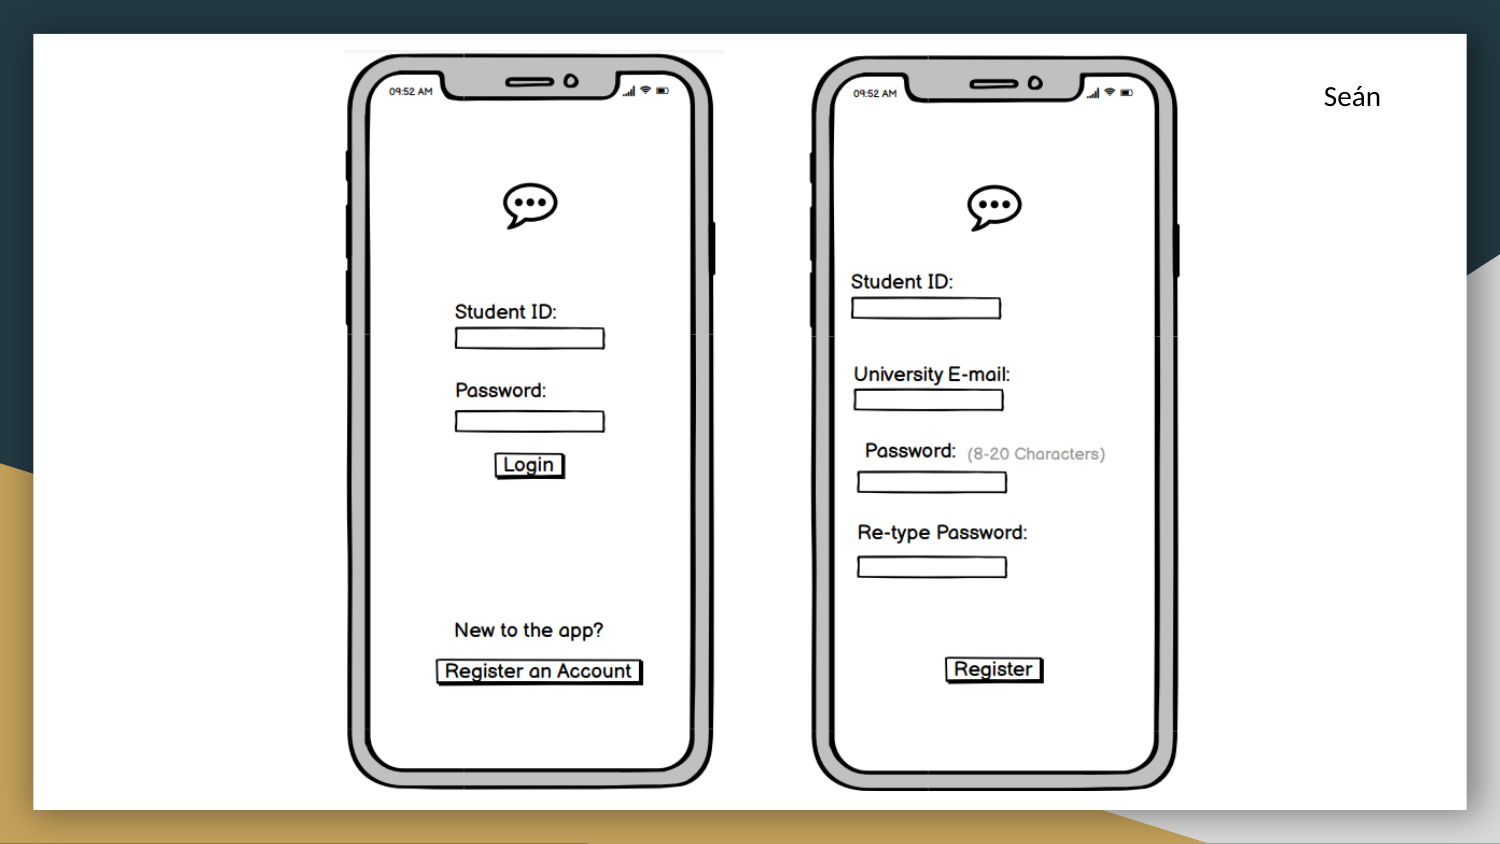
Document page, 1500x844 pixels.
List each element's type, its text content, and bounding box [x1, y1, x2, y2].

picture [344, 49, 725, 794]
picture [805, 52, 1186, 792]
text_box Seán [1190, 62, 1397, 128]
